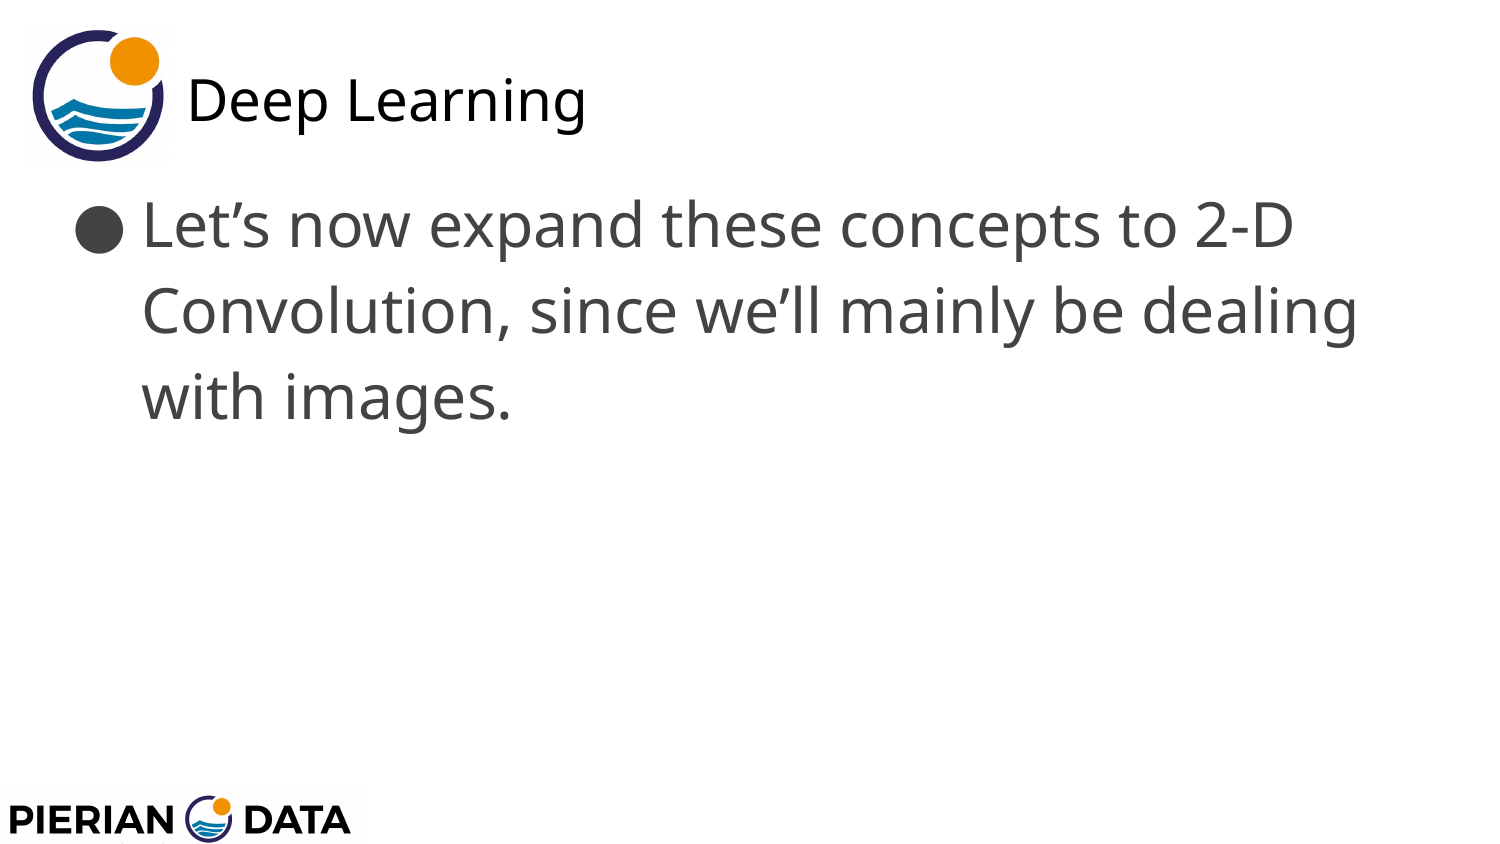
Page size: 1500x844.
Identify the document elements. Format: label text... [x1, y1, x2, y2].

picture [0, 787, 368, 844]
list Let’s now expand these concepts to 2-D Convolution, since we’ll mainly be dealing with images. [51, 158, 1449, 261]
picture [24, 24, 172, 167]
title Deep Learning [176, 48, 1449, 143]
